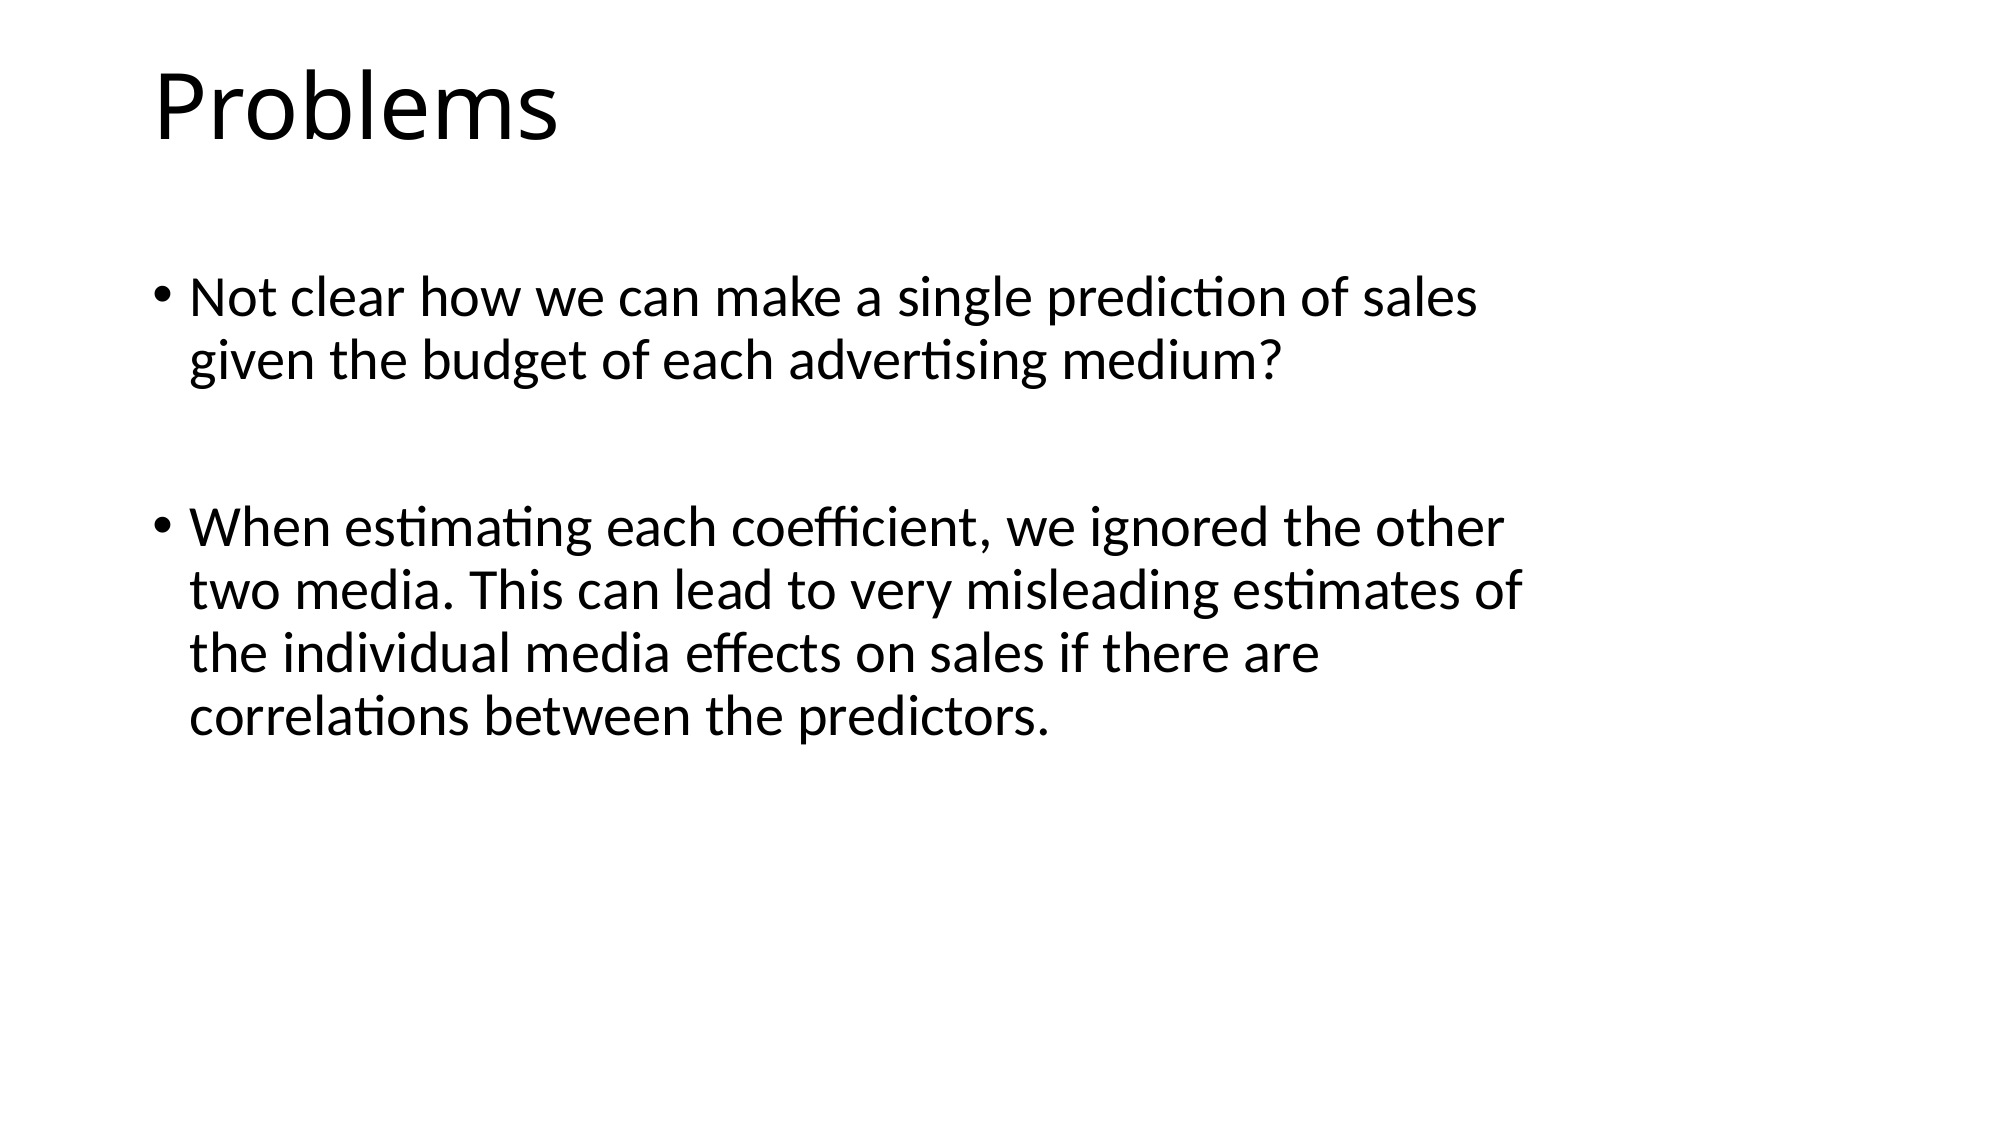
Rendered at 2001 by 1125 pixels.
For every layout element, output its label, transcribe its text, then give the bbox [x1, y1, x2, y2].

title Problems [137, 0, 1863, 219]
list Not clear how we can make a single prediction of sales given the budget of each advertising medium? When estimating each coefficient, we ignored the other two media. This can lead to very misleading estimates of the individual media effects on sales if there are correlations between the predictors. [137, 258, 1624, 973]
